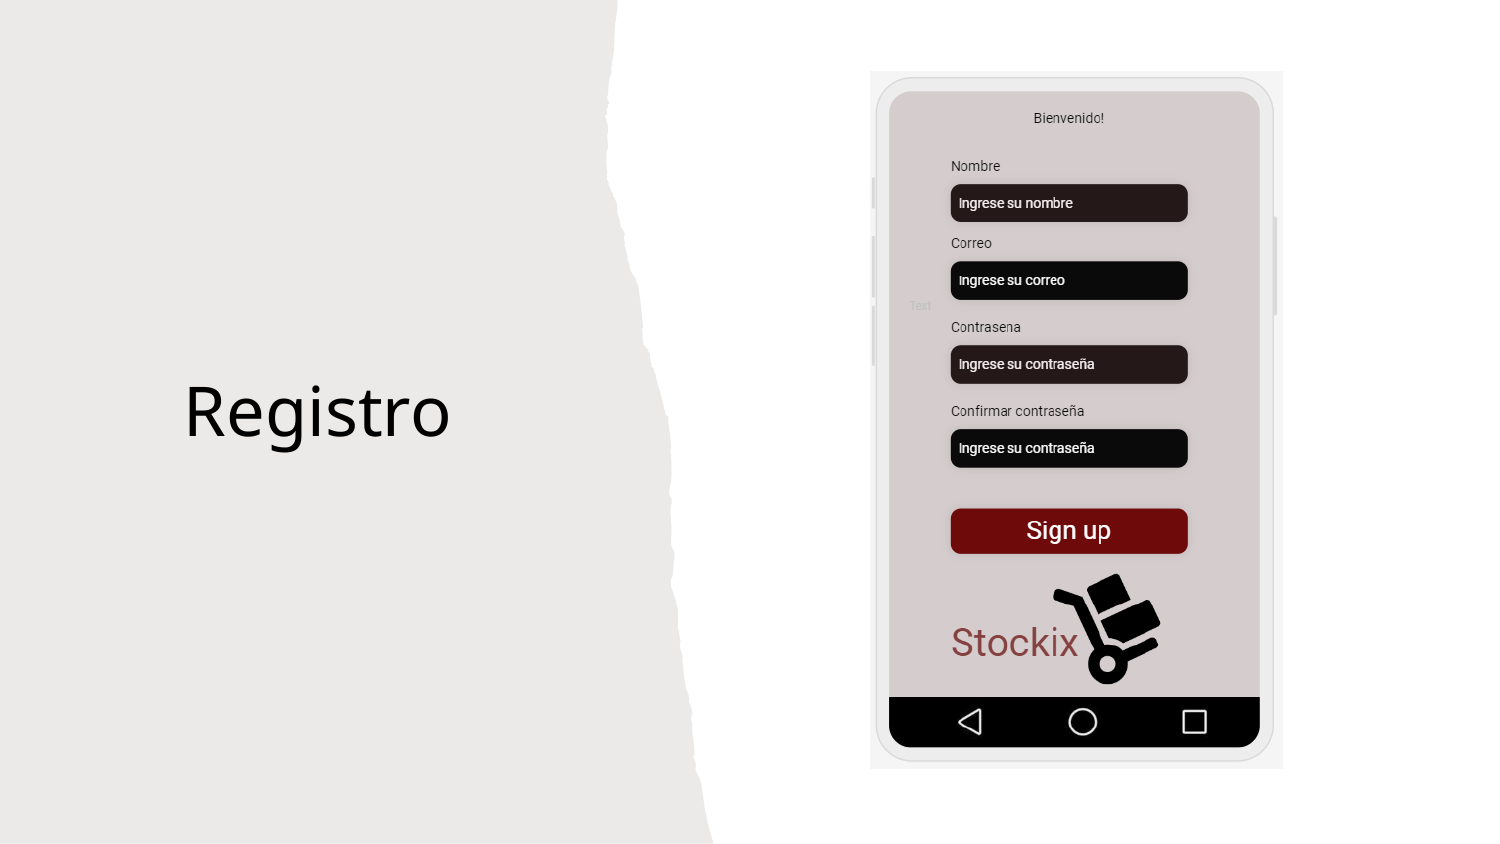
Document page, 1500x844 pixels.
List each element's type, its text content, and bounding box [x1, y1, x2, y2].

picture [870, 71, 1283, 769]
text_box [0, 0, 715, 844]
text_box [607, 0, 1500, 844]
title Registro [95, 122, 541, 466]
